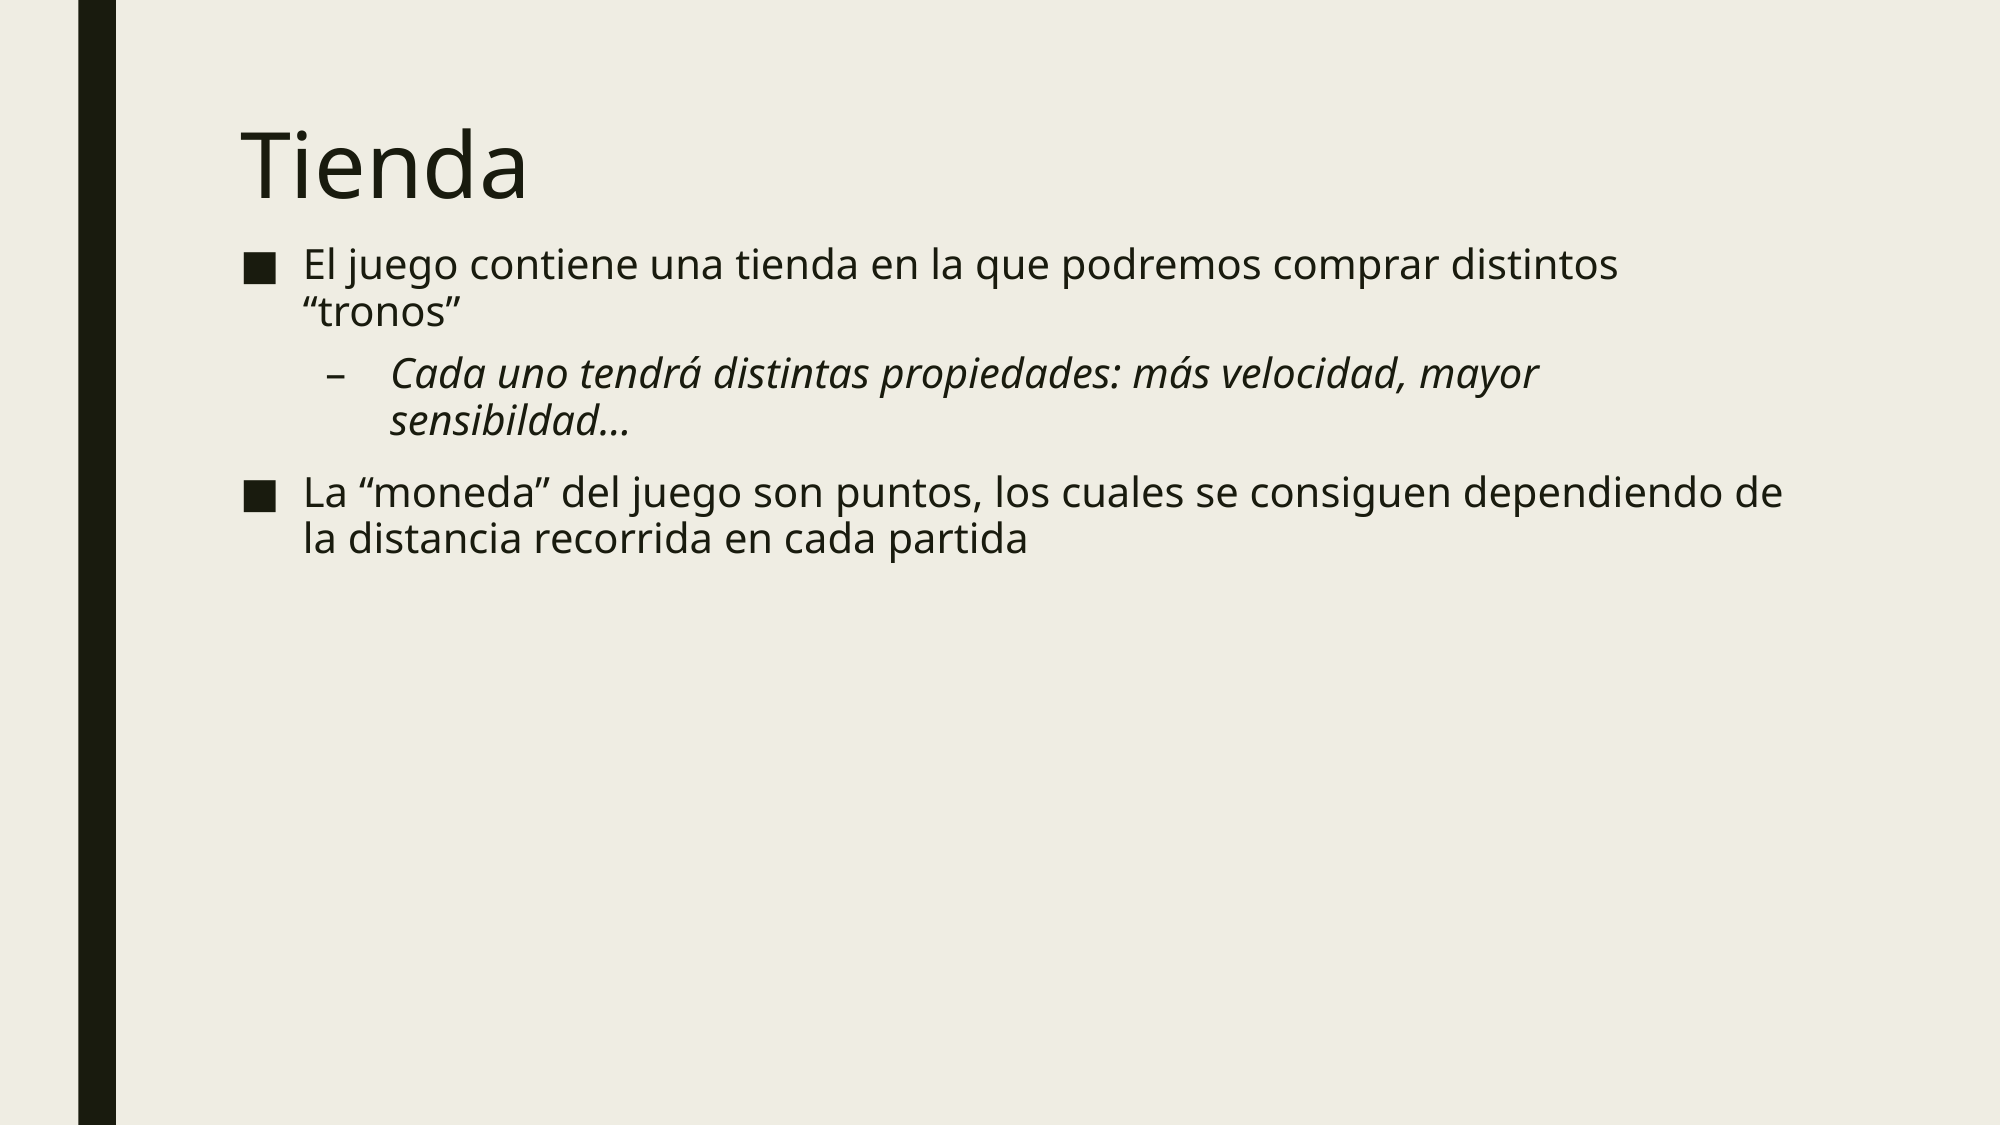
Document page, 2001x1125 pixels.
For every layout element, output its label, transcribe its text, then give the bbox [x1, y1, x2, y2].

list El juego contiene una tienda en la que podremos comprar distintos “tronos” Cada uno tendrá distintas propiedades: más velocidad, mayor sensibildad… La “moneda” del juego son puntos, los cuales se consiguen dependiendo de la distancia recorrida en cada partida [225, 234, 1800, 493]
title Tienda [225, 112, 1800, 234]
